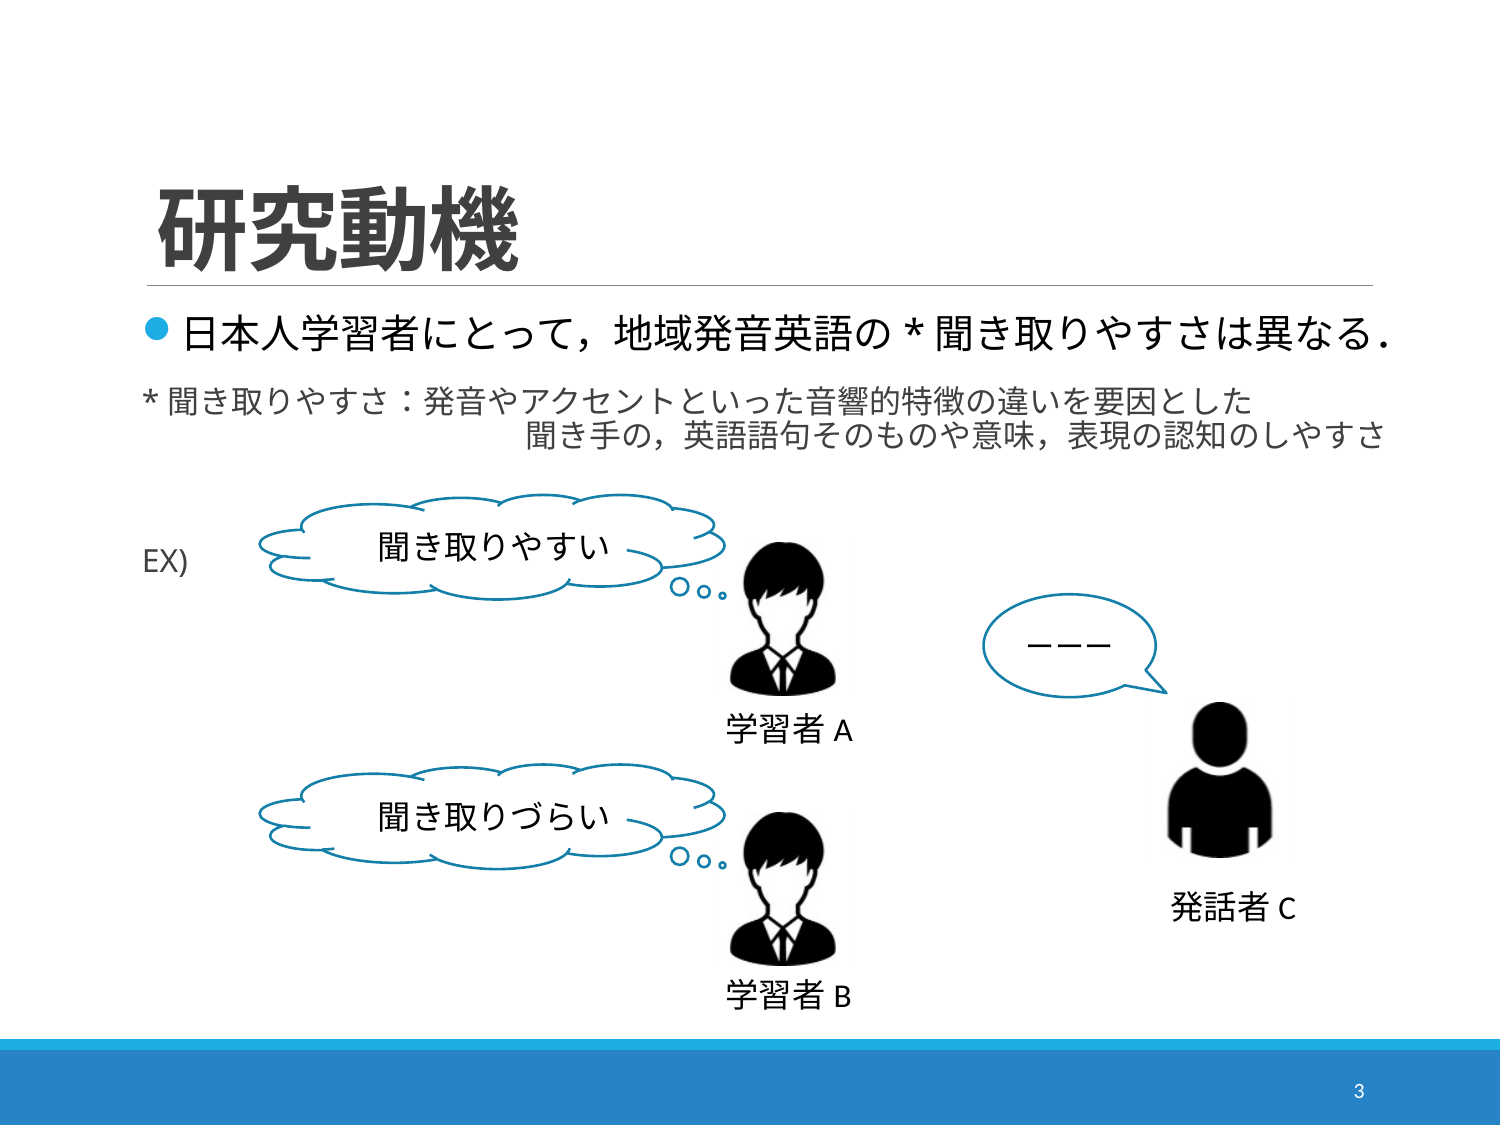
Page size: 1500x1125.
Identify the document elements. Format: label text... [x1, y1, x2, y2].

picture [1145, 702, 1293, 858]
picture [713, 812, 853, 967]
slide_number 3 [1218, 1059, 1380, 1120]
text_box だ聞き取りやすい [258, 493, 724, 601]
list 日本人学習者にとって，地域発音英語の*聞き取りやすさは異なる． *聞き取りやすさ：発音やアクセントといった音響的特徴の違いを要因とした 聞き手の，英語語句そのものや意味，表現の認知のしやすさ EX) [141, 306, 1462, 611]
text_box だ聞き取りづらい [258, 763, 724, 871]
title 研究動機 [141, 125, 1380, 290]
picture [713, 542, 853, 697]
text_box ーーー [982, 592, 1168, 699]
text_box 発話者C [1155, 878, 1319, 934]
text_box 学習者A [710, 700, 911, 756]
text_box 学習者B [710, 966, 911, 1022]
